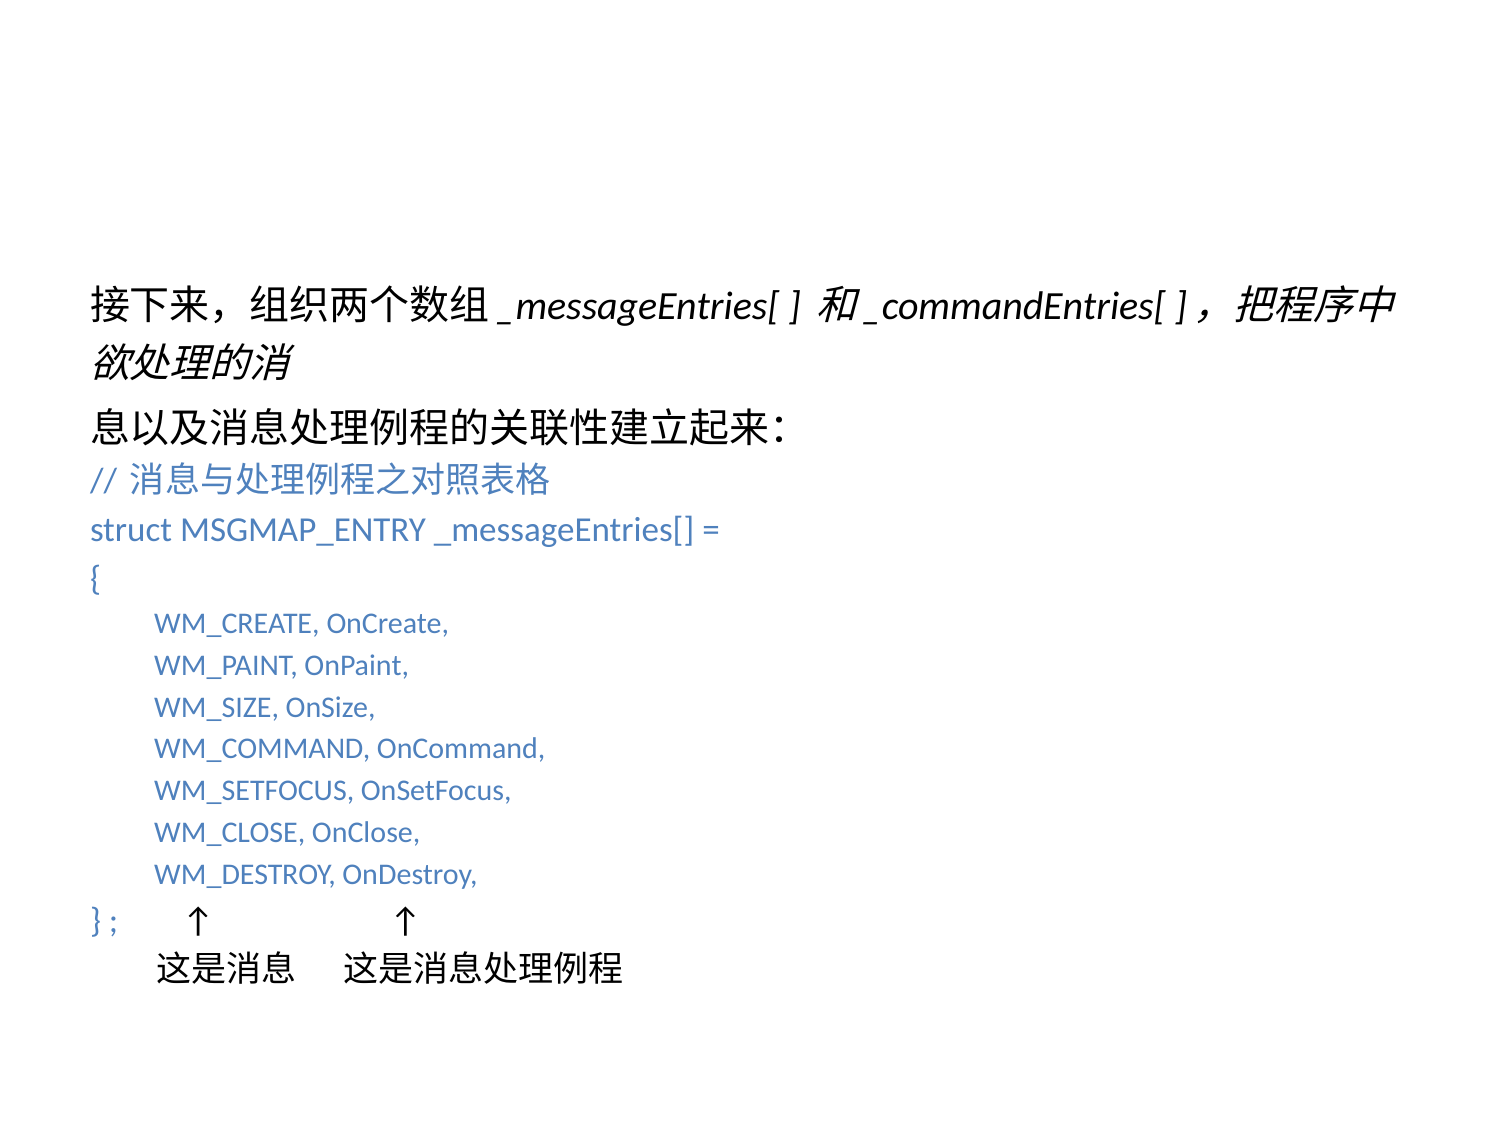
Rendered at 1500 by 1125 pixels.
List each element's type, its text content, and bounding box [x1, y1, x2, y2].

list 接下来，组织两个数组_messageEntries[ ] 和_commandEntries[ ]，把程序中欲处理的消 息以及消息处理例程的关联性建立起来： // 消息与处理例程之对照表格 struct MSGMAP_ENTRY _messageEntries[] = { WM_CREATE, OnCreate, WM_PAINT, OnPaint, WM_SIZE, OnSize, WM_COMMAND, OnCommand, WM_SETFOCUS, OnSetFocus, WM_CLOSE, OnClose, WM_DESTROY, OnDestroy, } ; ↑ ↑ 这是消息 这是消息处理例程 [75, 262, 1425, 1005]
